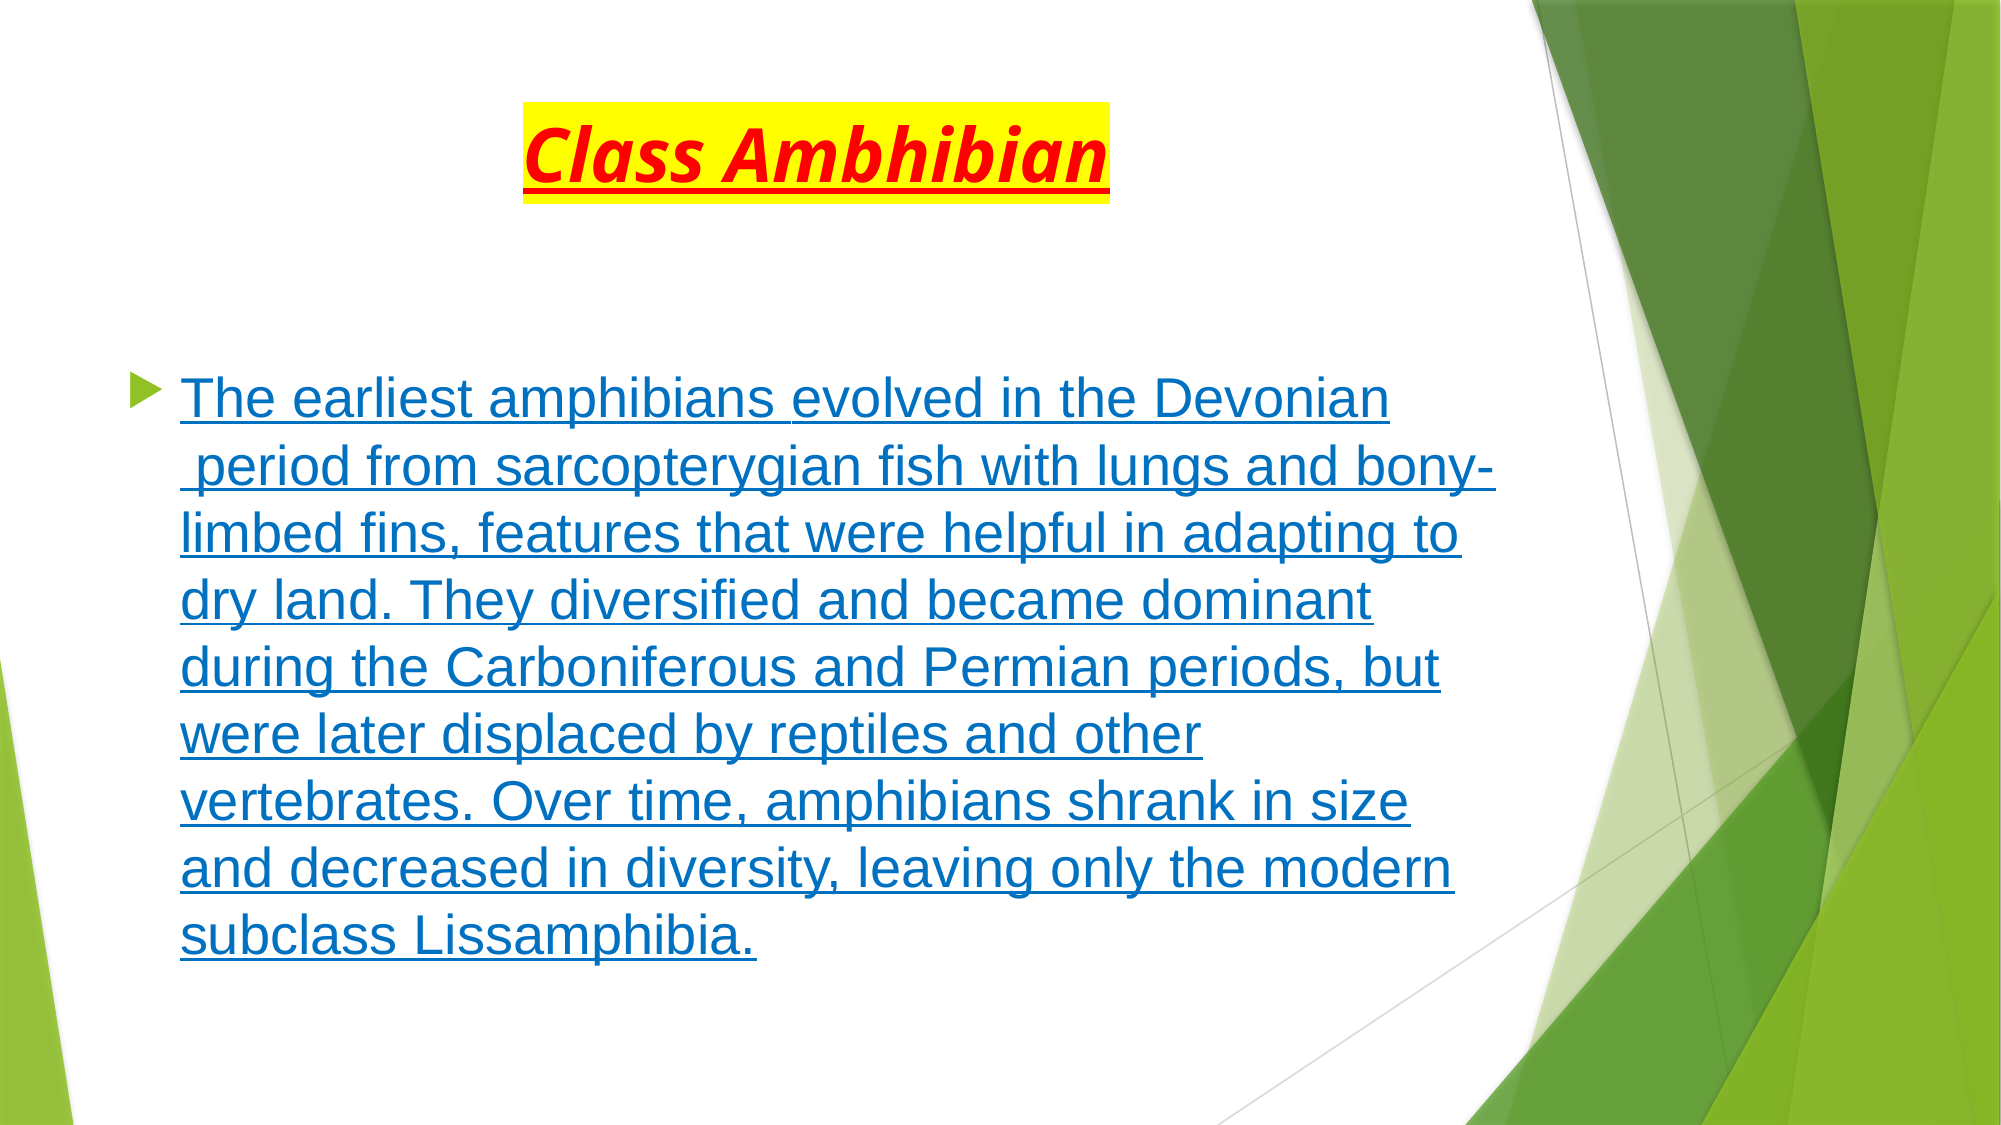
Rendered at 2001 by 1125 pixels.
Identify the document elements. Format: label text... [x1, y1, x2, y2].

title Class Ambhibian [111, 99, 1522, 317]
list The earliest amphibians evolved in the Devonian period from sarcopterygian fish with lungs and bony-limbed fins, features that were helpful in adapting to dry land. They diversified and became dominant during the Carboniferous and Permian periods, but were later displaced by reptiles and other vertebrates. Over time, amphibians shrank in size and decreased in diversity, leaving only the modern subclass Lissamphibia. [111, 354, 1522, 992]
